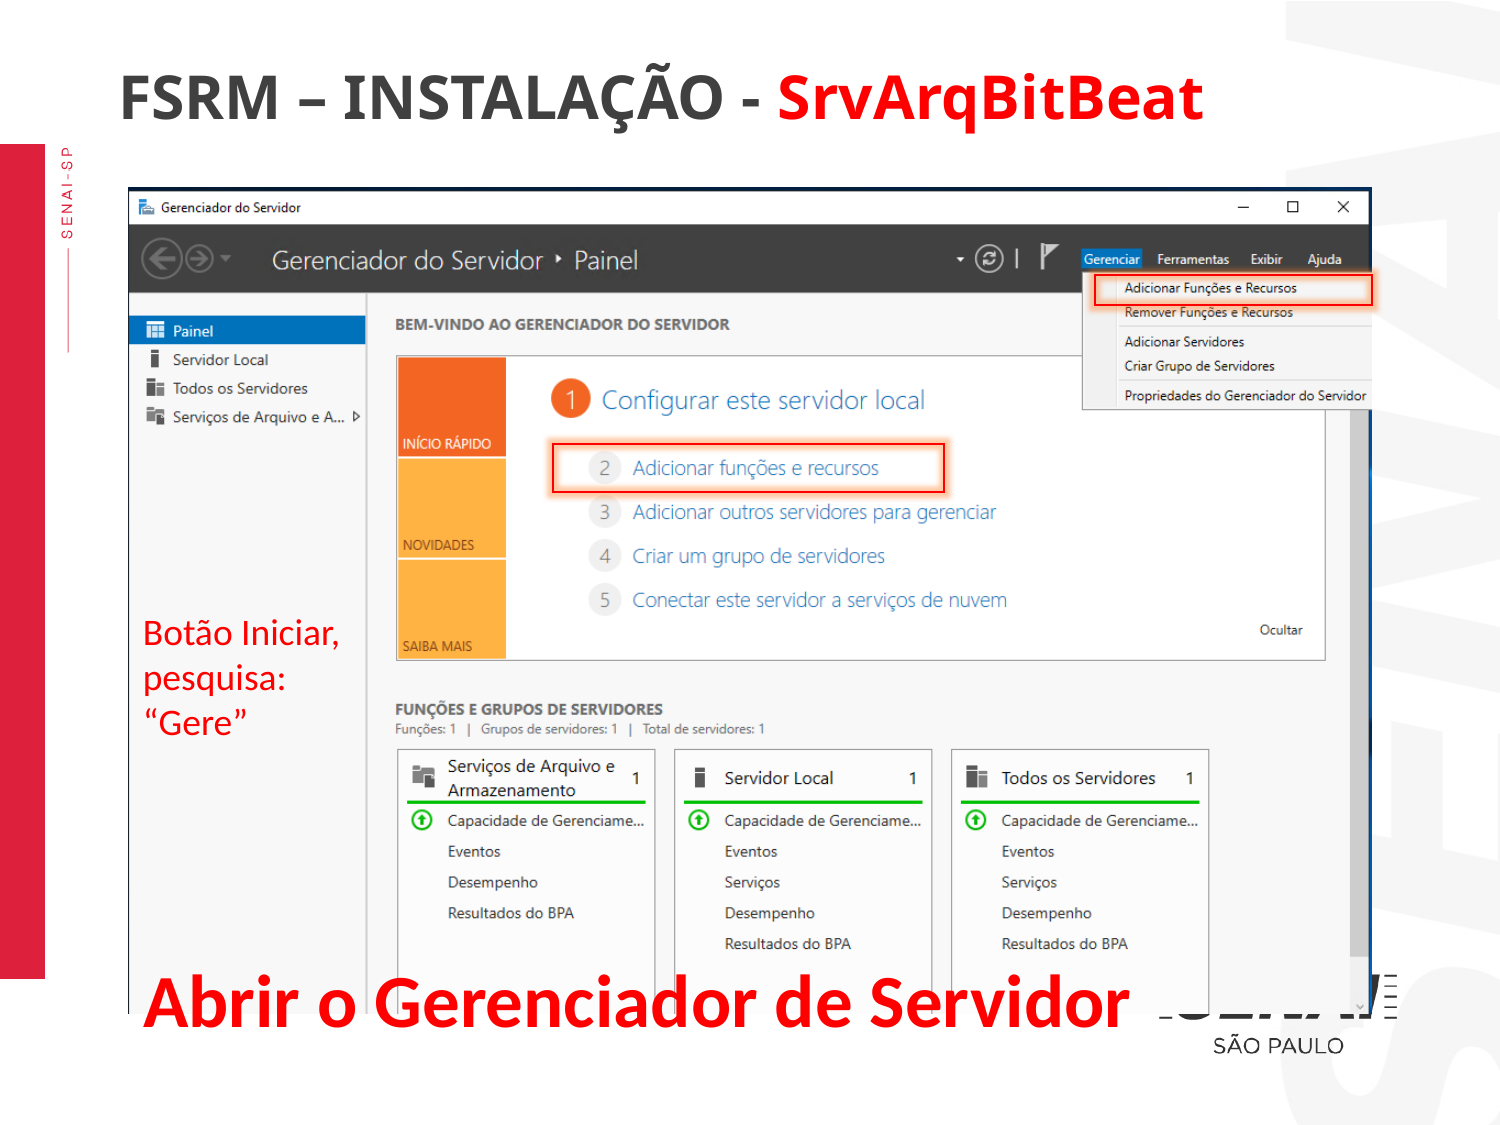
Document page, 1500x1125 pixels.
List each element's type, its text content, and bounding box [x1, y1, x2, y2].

list FSRM – INSTALAÇÃO - SrvArqBitBeat [103, 59, 1286, 153]
picture [0, 0, 1500, 1125]
text_box Abrir o Gerenciador de Servidor [128, 1014, 1241, 1050]
